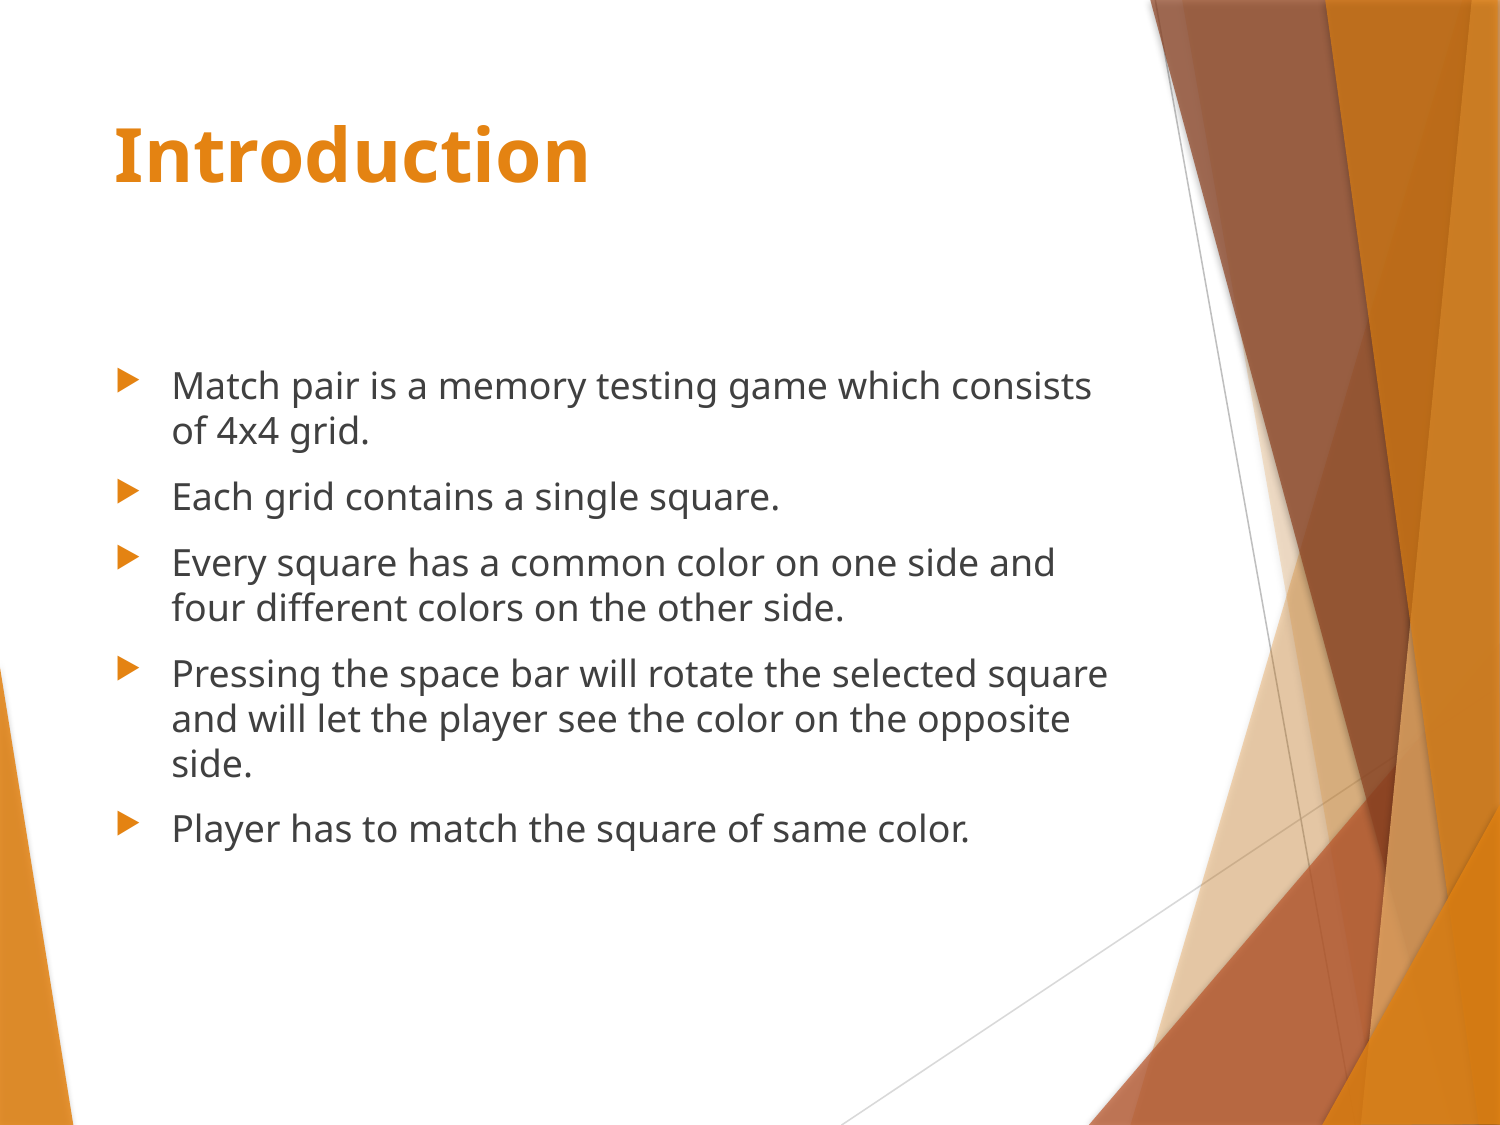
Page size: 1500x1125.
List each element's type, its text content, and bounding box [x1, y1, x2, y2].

list Match pair is a memory testing game which consists of 4x4 grid. Each grid contains a single square. Every square has a common color on one side and four different colors on the other side. Pressing the space bar will rotate the selected square and will let the player see the color on the opposite side. Player has to match the square of same color. [99, 354, 1142, 992]
title Introduction [99, 99, 1142, 317]
